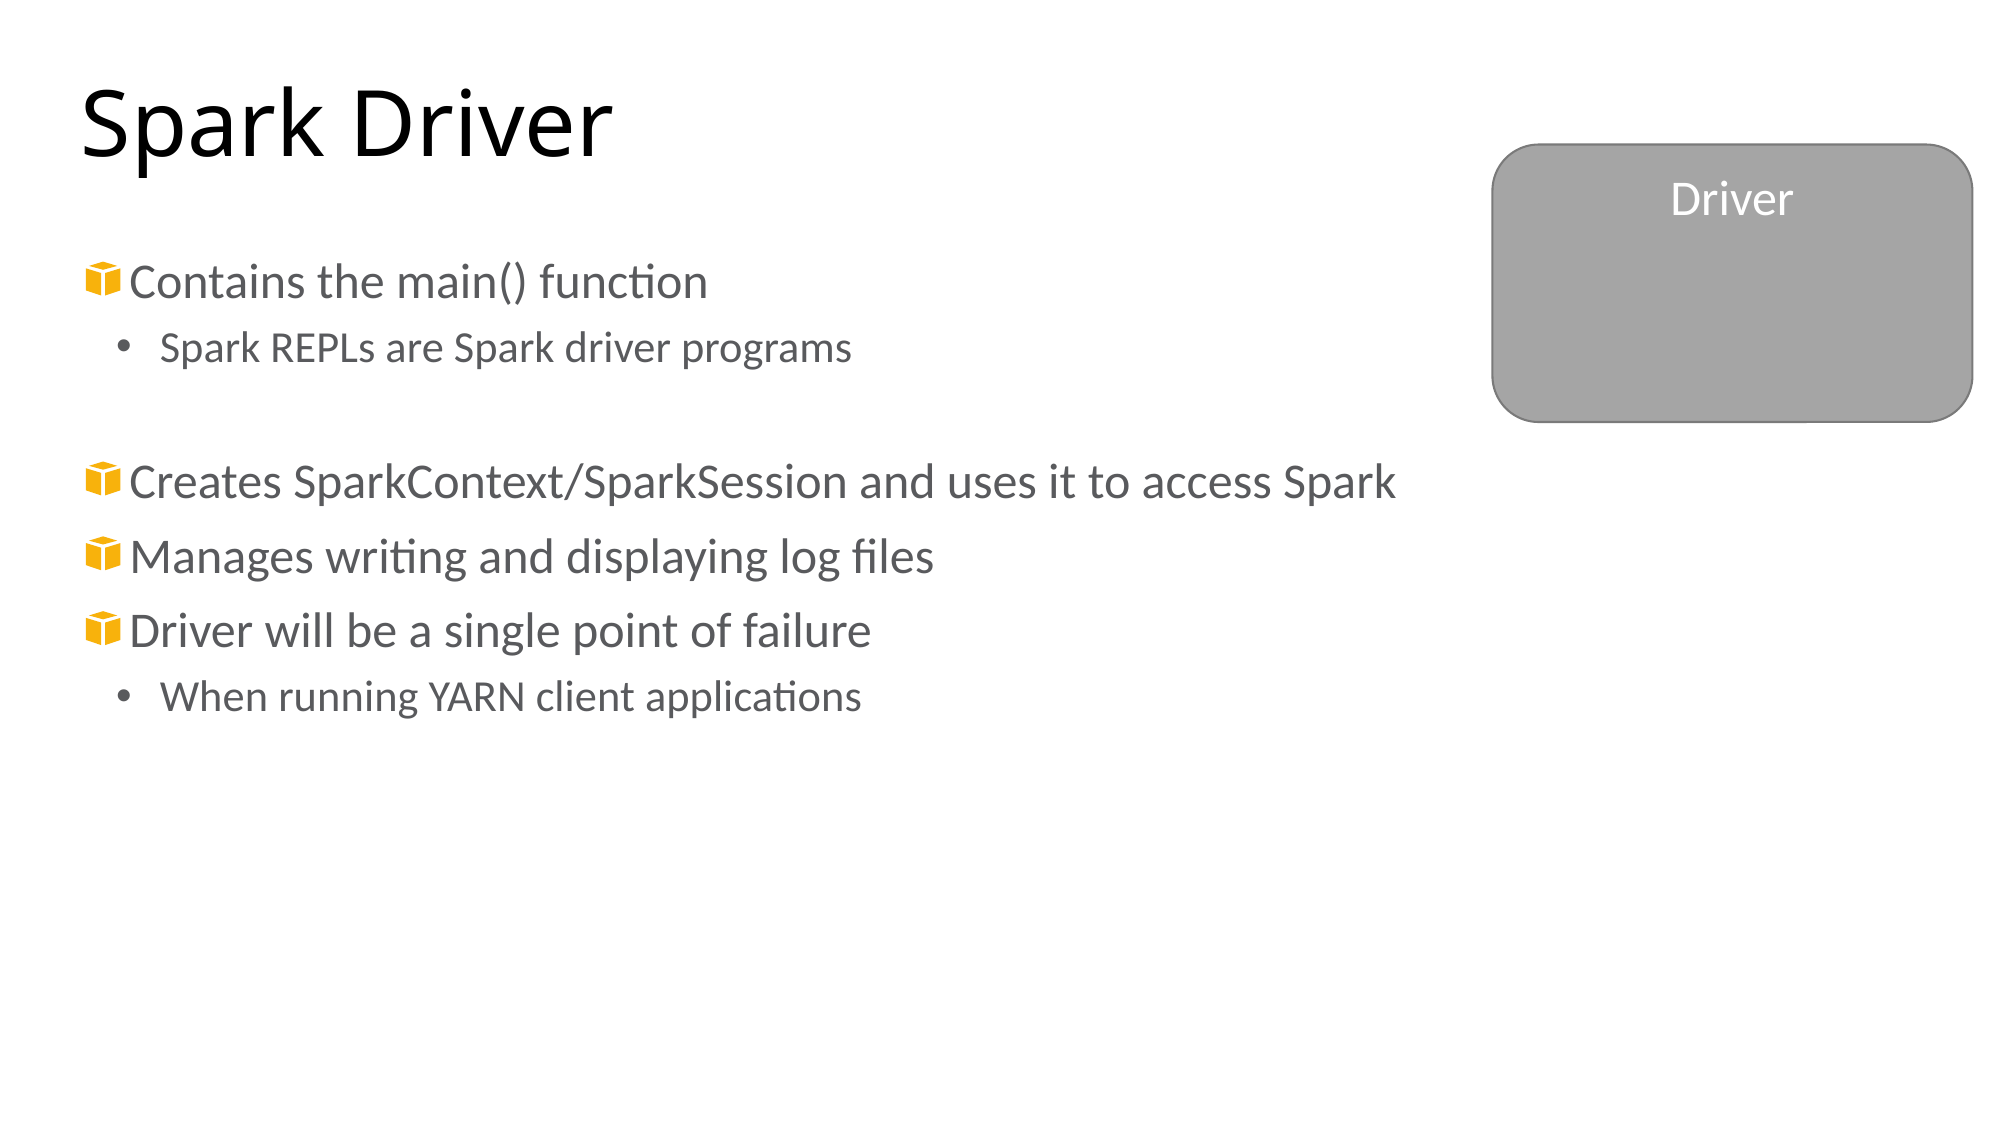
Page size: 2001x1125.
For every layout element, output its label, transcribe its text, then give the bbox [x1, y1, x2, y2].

title Spark Driver [65, 17, 1791, 164]
text_box Contains the main() function Spark REPLs are Spark driver programs Creates SparkContext/SparkSession and uses it to access Spark Manages writing and displaying log files Driver will be a single point of failure When running YARN client applications [65, 164, 2000, 1108]
text_box Driver [1491, 143, 1974, 424]
